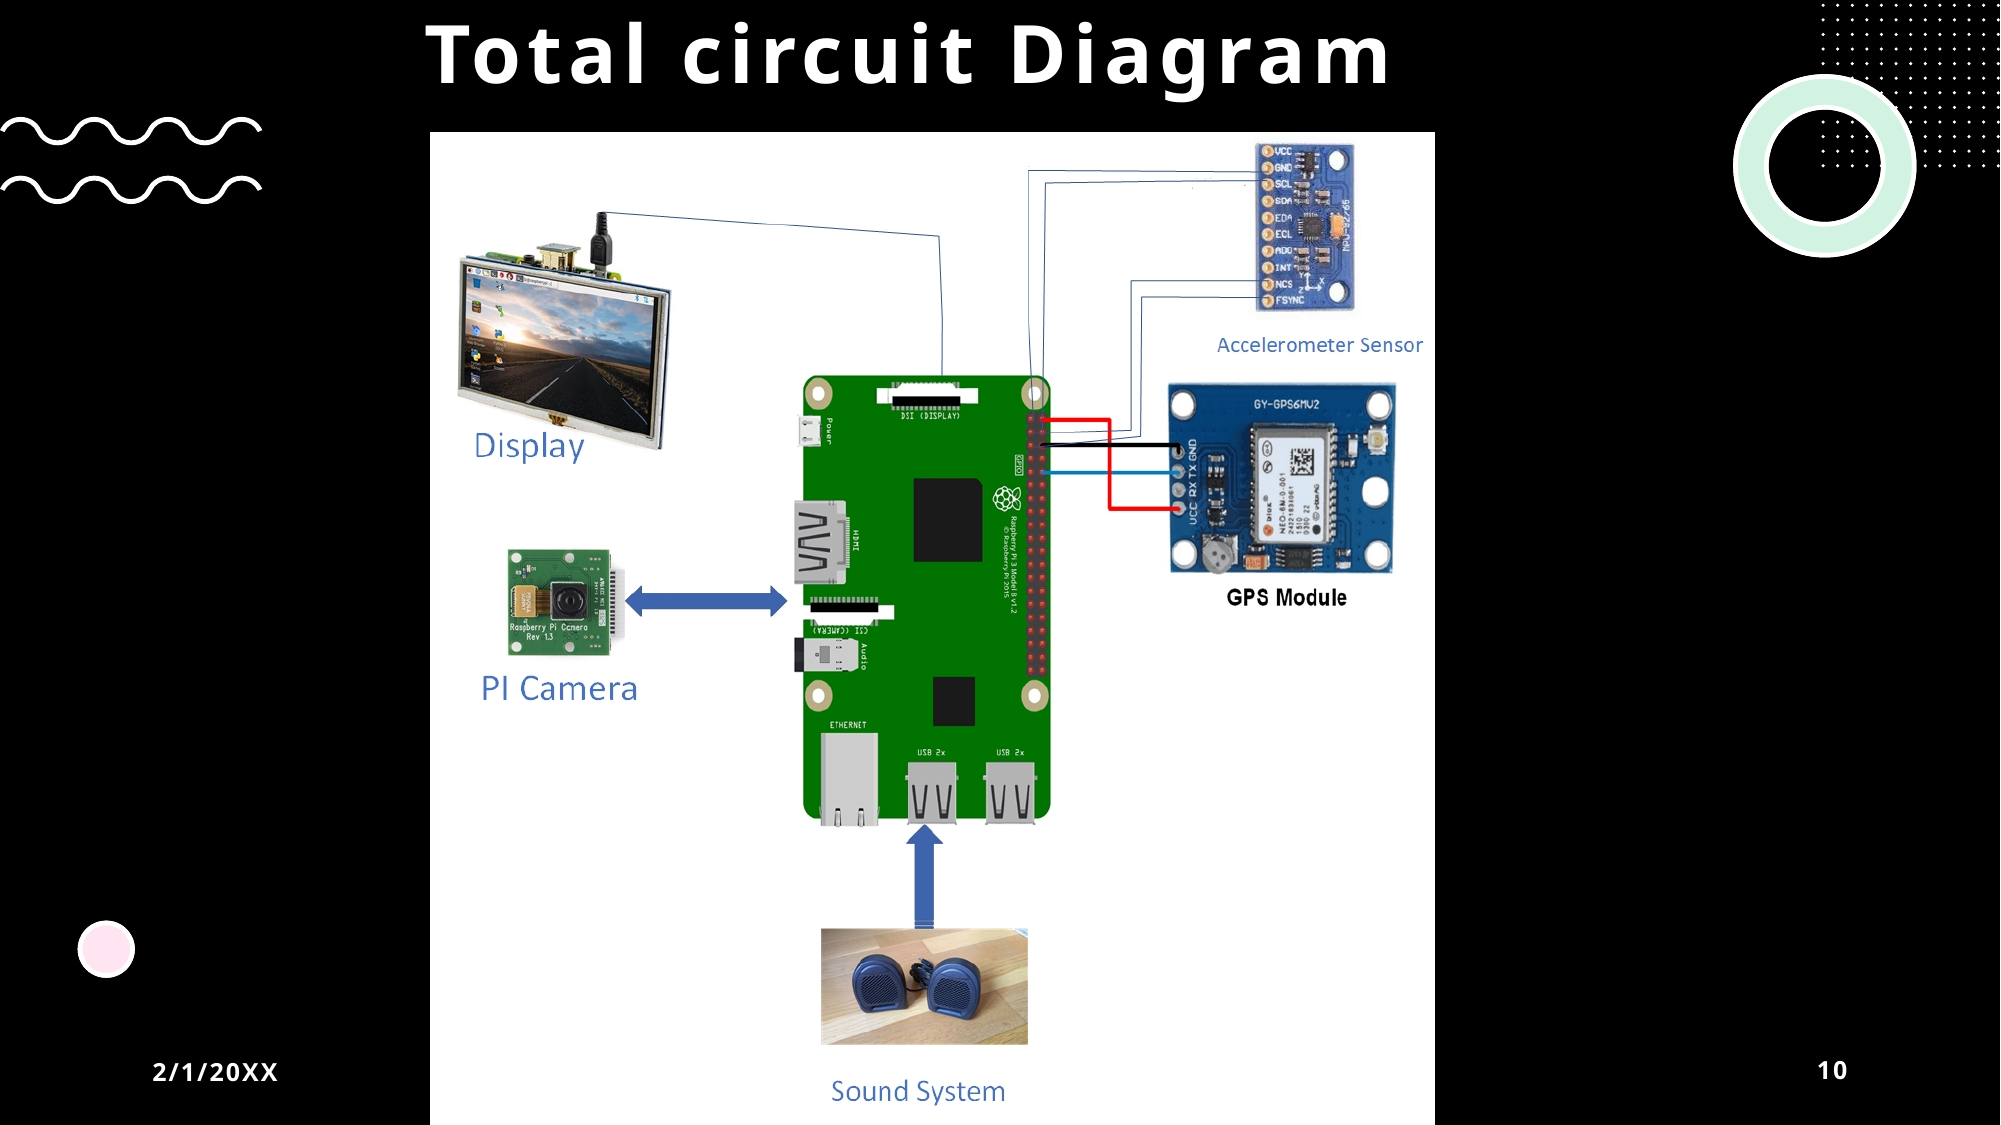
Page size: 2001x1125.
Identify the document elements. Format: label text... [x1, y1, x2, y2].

picture [430, 132, 1435, 1125]
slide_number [137, 1041, 430, 1102]
title Total circuit Diagram [409, 0, 1413, 109]
slide_number 10 [1435, 1041, 1863, 1102]
